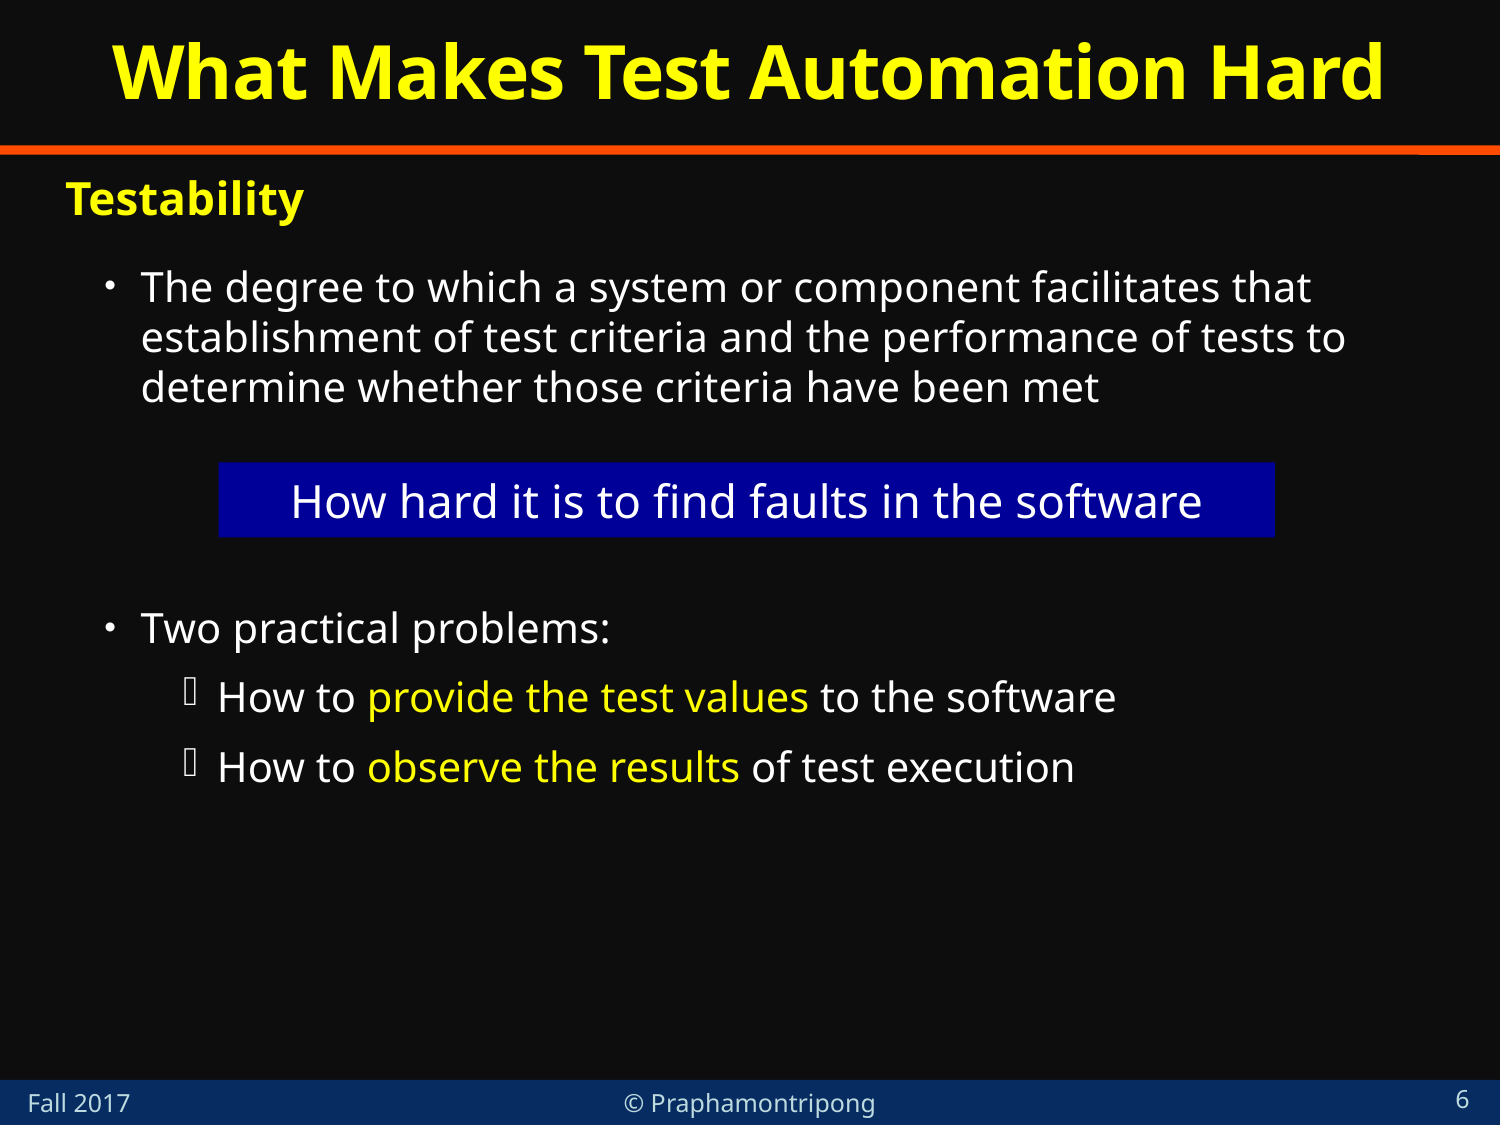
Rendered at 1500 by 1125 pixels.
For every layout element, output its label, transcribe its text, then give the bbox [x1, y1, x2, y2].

text_box How hard it is to find faults in the software [218, 462, 1275, 538]
text_box Testability The degree to which a system or component facilitates that establishment of test criteria and the performance of tests to determine whether those criteria have been met Two practical problems: How to provide the test values to the software How to observe the results of test execution [49, 162, 1463, 1000]
title What Makes Test Automation Hard [0, 0, 1500, 150]
